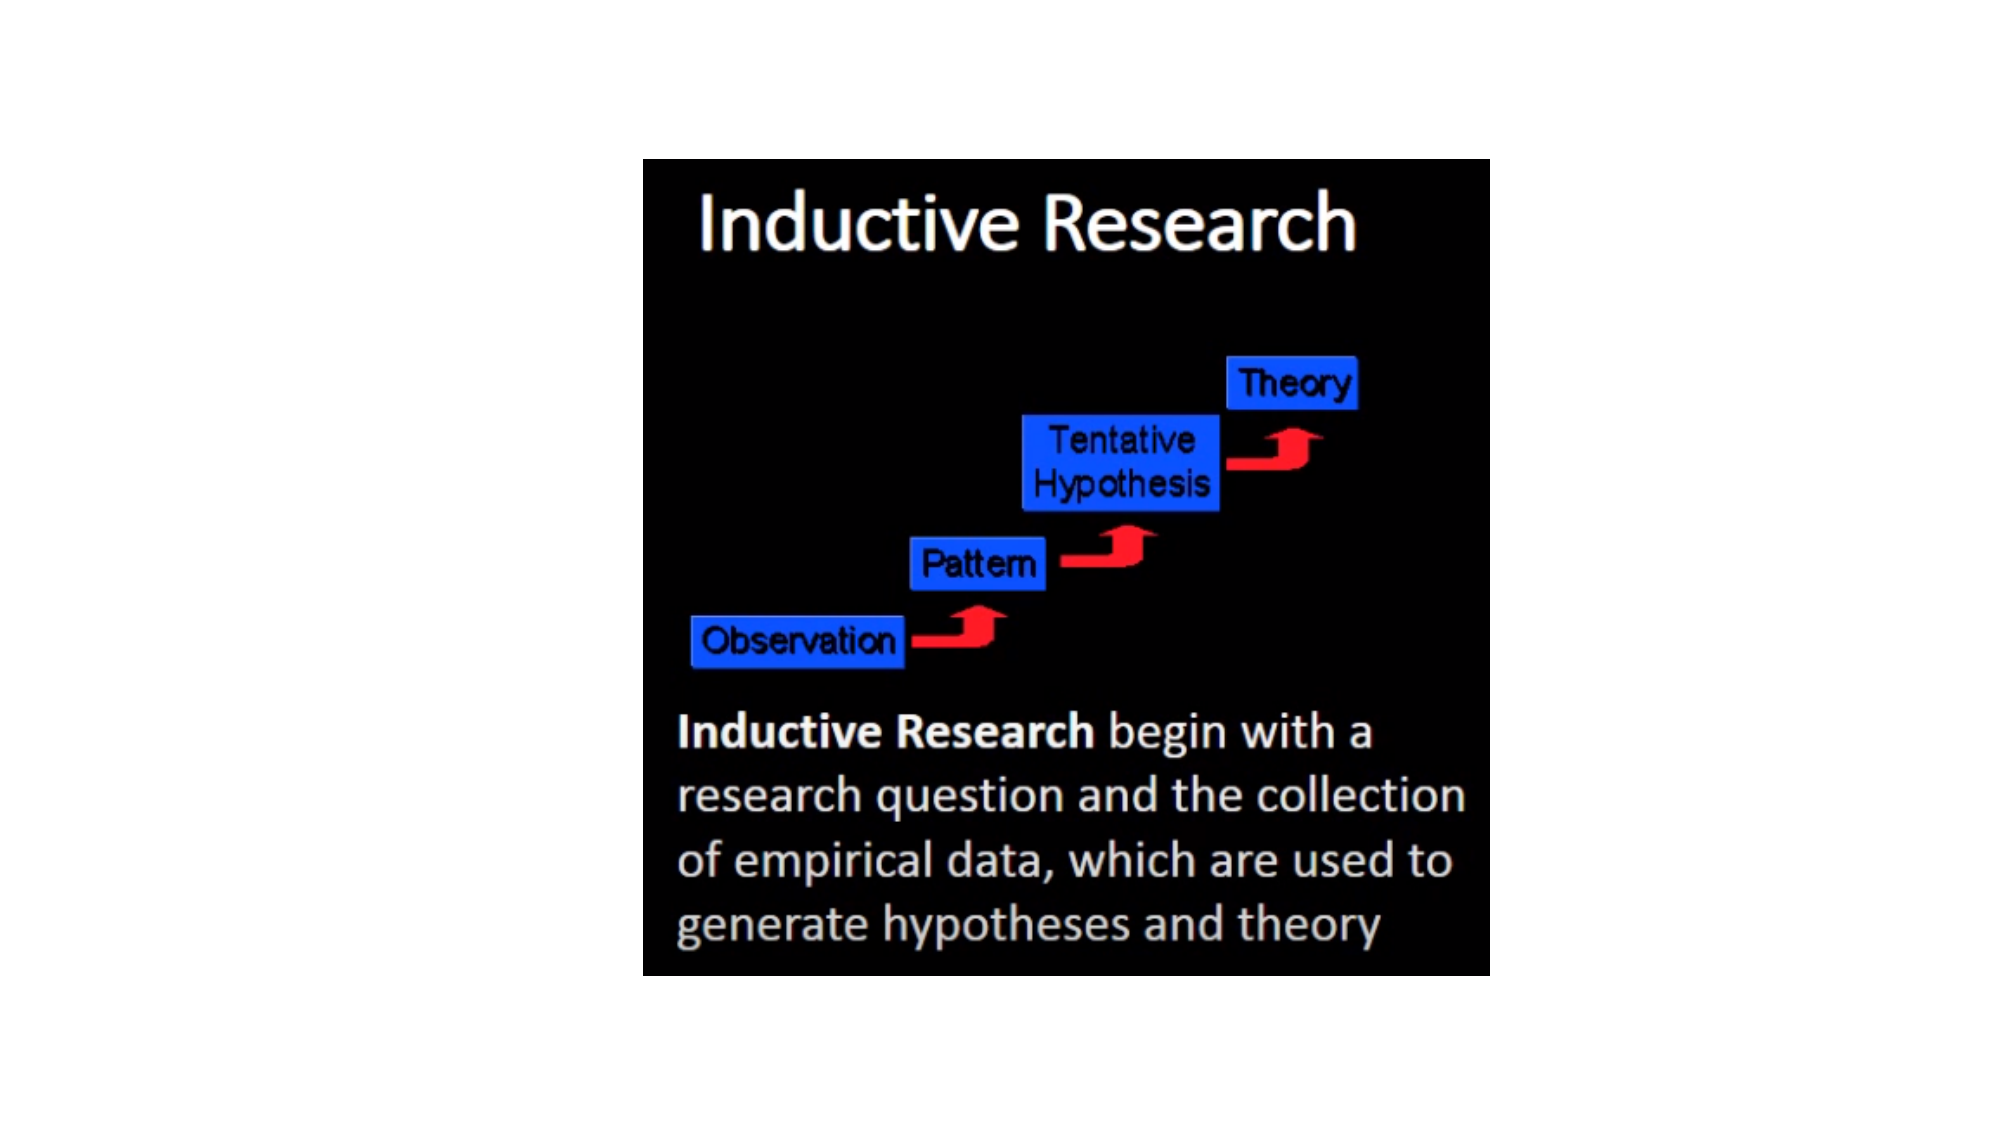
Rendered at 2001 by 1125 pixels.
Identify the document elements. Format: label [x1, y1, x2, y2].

picture [643, 159, 1490, 976]
